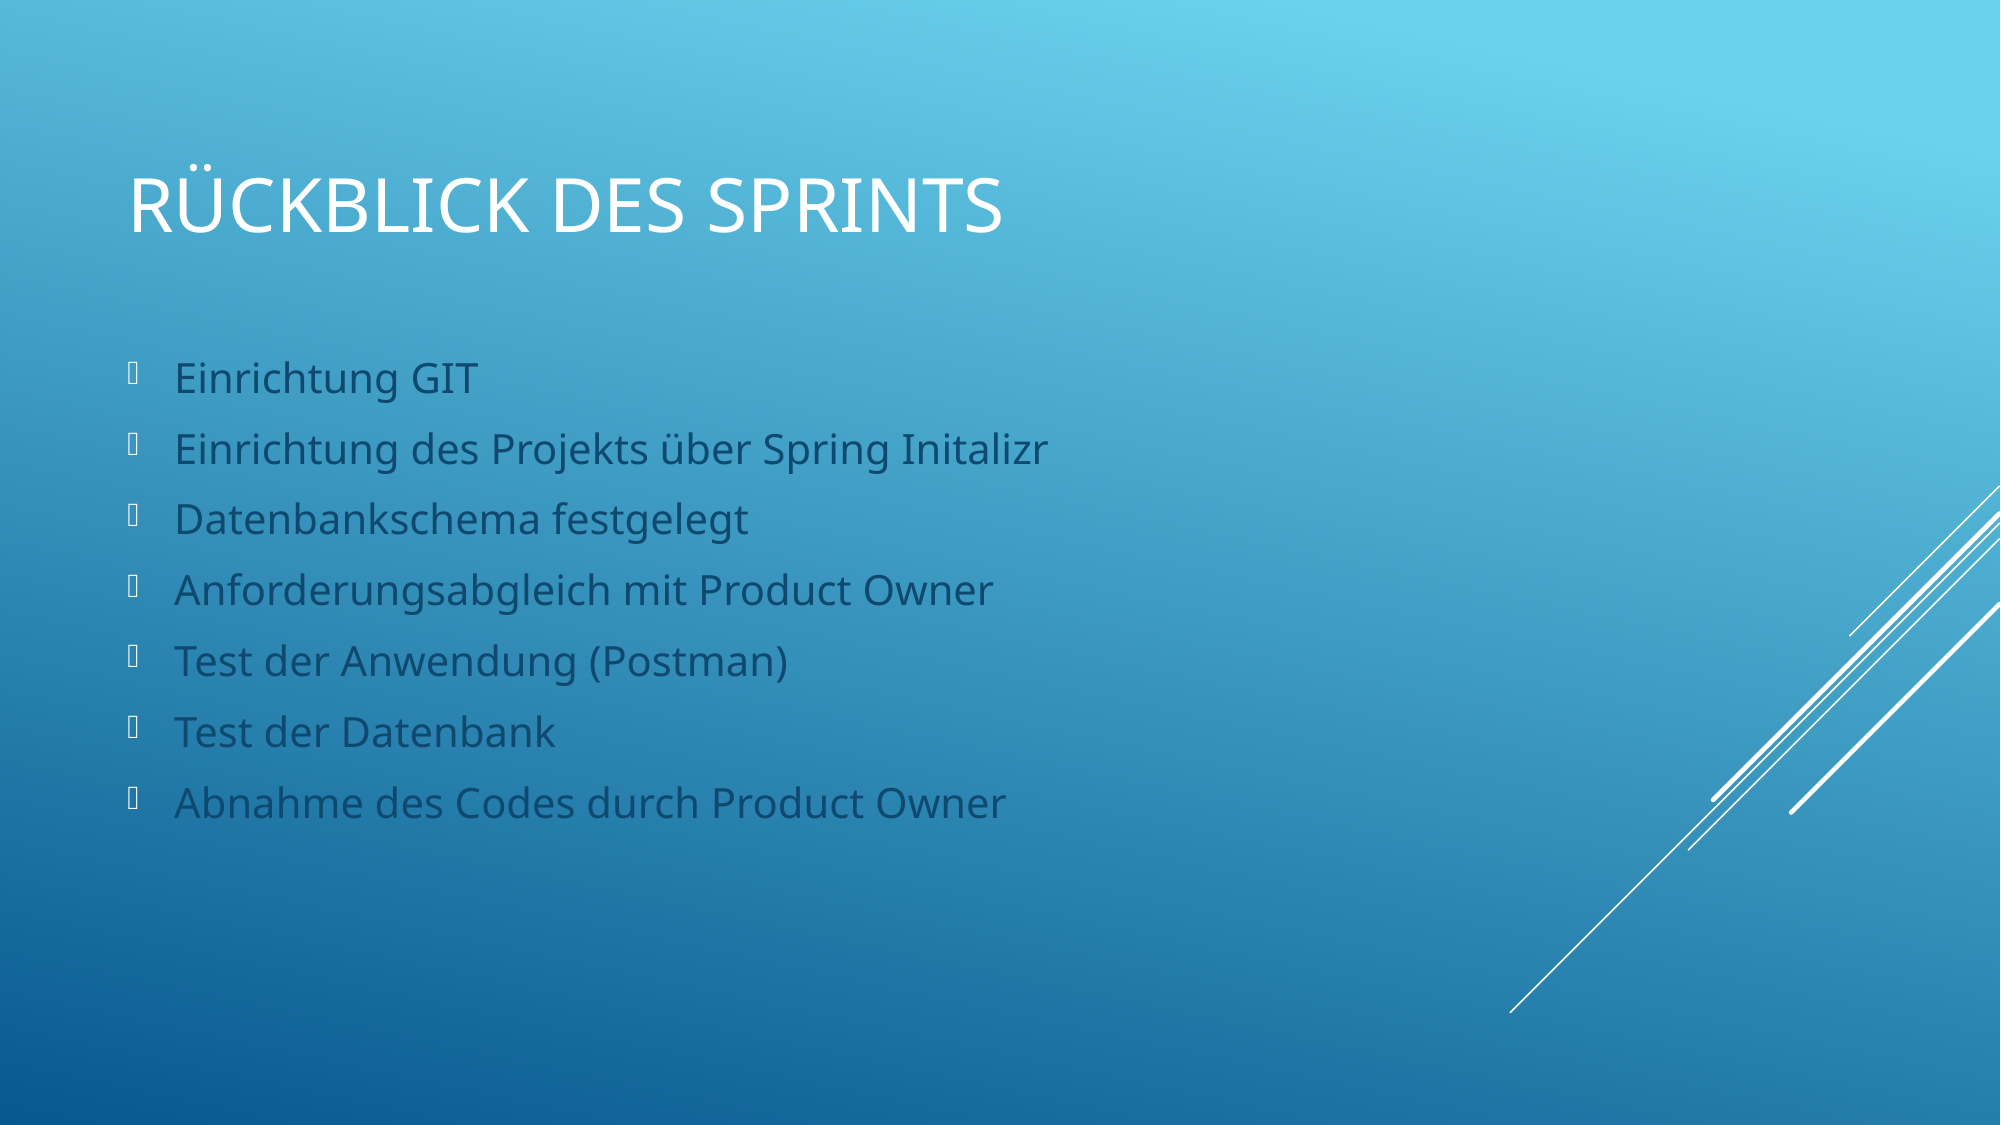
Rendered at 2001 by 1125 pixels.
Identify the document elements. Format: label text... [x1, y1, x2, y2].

list Einrichtung GIT Einrichtung des Projekts über Spring Initalizr Datenbankschema festgelegt Anforderungsabgleich mit Product Owner Test der Anwendung (Postman) Test der Datenbank Abnahme des Codes durch Product Owner [112, 331, 1735, 918]
title Rückblick des Sprints [112, 112, 1513, 292]
